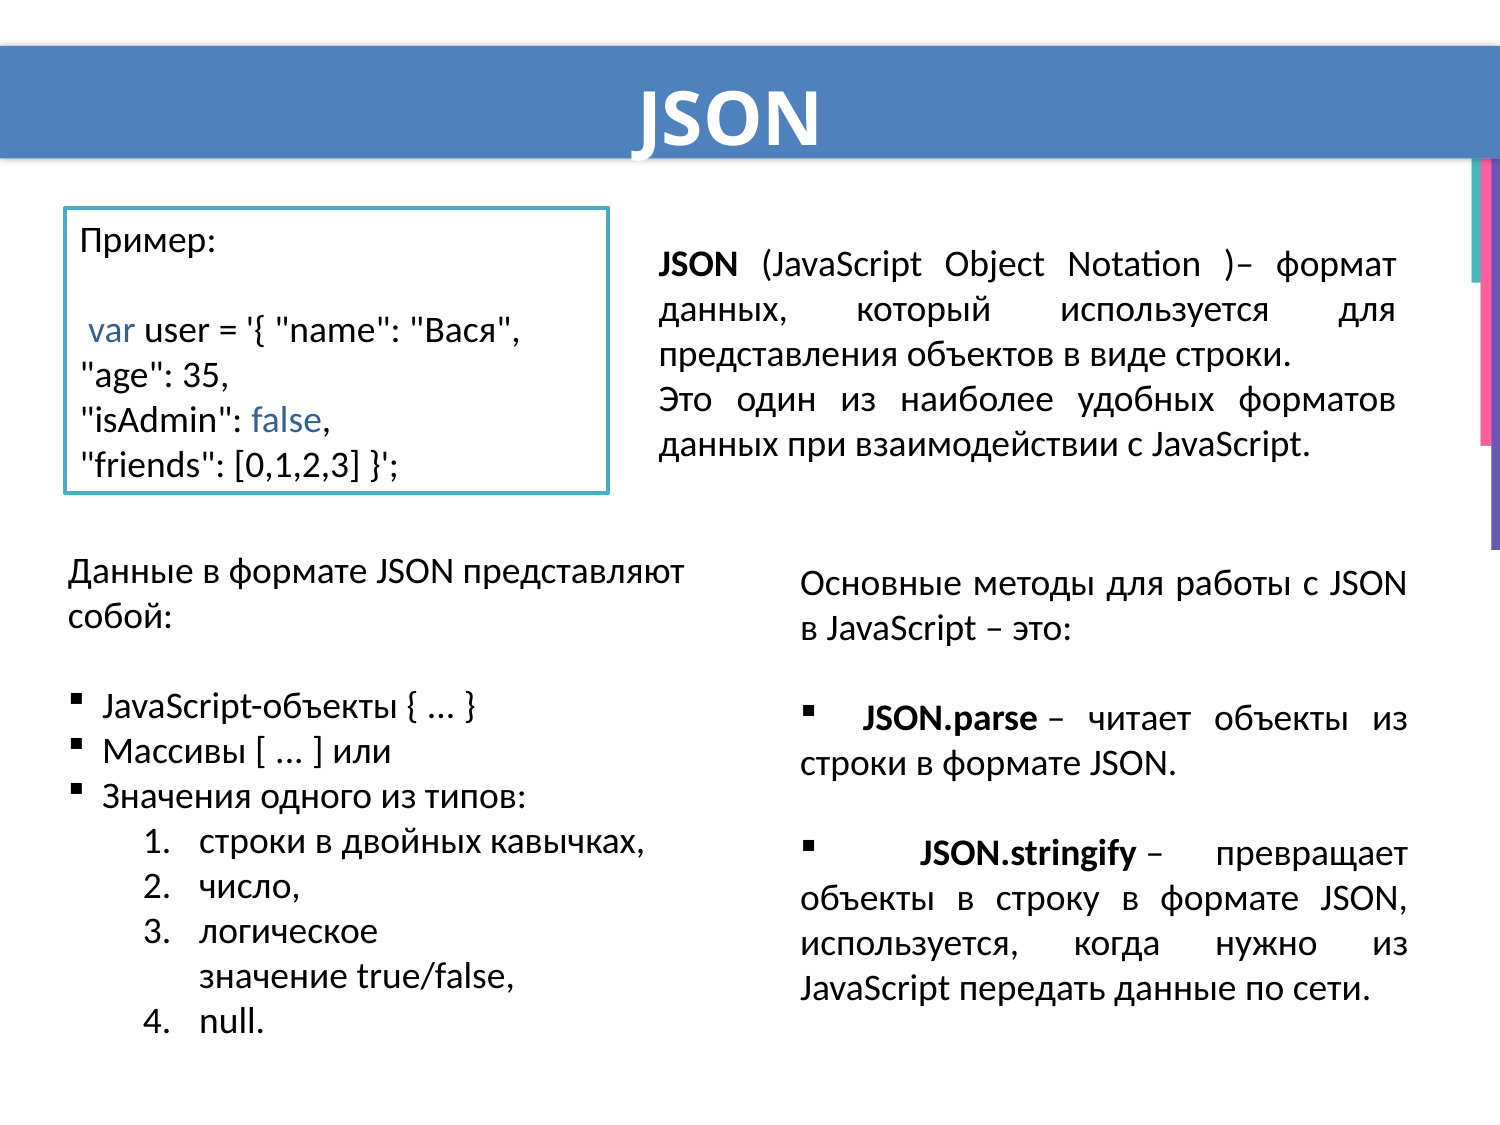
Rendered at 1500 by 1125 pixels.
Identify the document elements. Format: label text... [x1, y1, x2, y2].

text_box Данные в формате JSON представляют собой: JavaScript-объекты { ... } Массивы [ ... ] или Значения одного из типов: строки в двойных кавычках, число, логическое значение true/false, null. [53, 538, 715, 1094]
title JSON [75, 45, 1425, 185]
text_box Основные методы для работы с JSON в JavaScript – это: JSON.parse – читает объекты из строки в формате JSON. JSON.stringify – превращает объекты в строку в формате JSON, используется, когда нужно из JavaScript передать данные по сети. [785, 550, 1424, 1061]
text_box Пример: var user = '{ "name": "Вася", "age": 35, "isAdmin": false, "friends": [0,1,2,3] }'; [63, 206, 610, 495]
text_box JSON (JavaScript Object Notation )– формат данных, который используется для представления объектов в виде строки. Это один из наиболее удобных форматов данных при взаимодействии с JavaScript. [643, 231, 1412, 472]
picture [1472, 159, 1500, 549]
